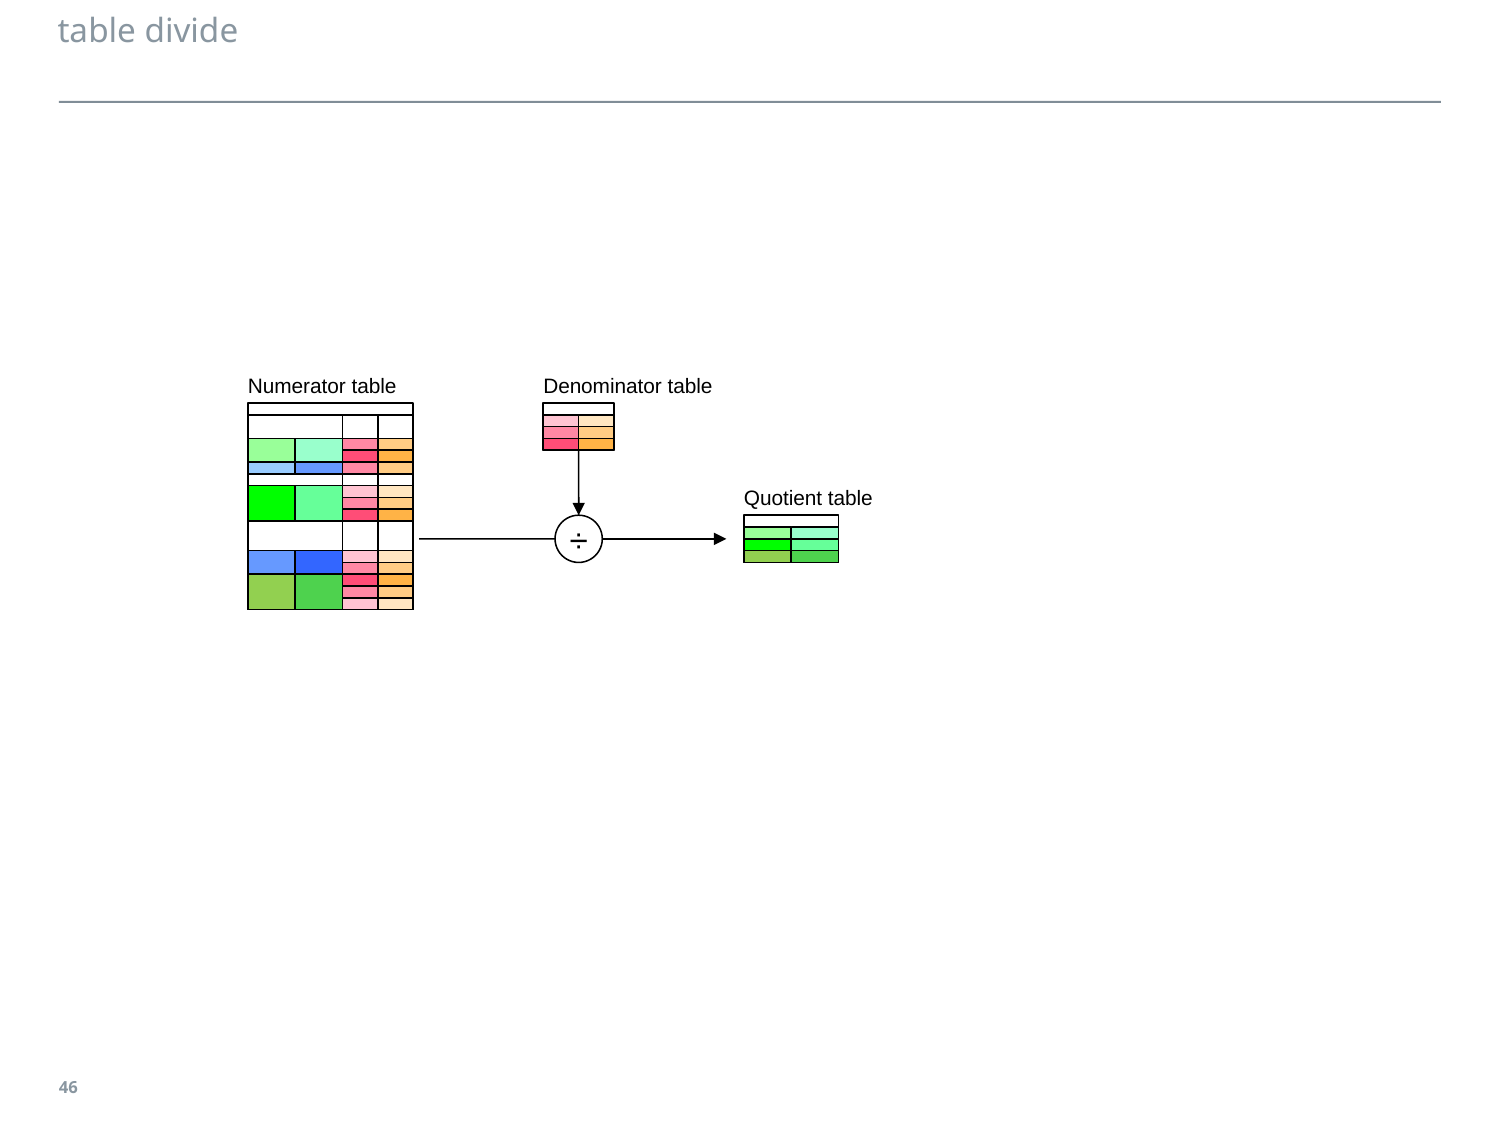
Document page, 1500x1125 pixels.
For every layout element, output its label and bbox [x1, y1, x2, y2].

text_box [240, 371, 421, 399]
text_box [246, 401, 415, 612]
text_box [418, 401, 727, 565]
title [57, 1, 1440, 96]
text_box [736, 484, 917, 511]
text_box [535, 371, 717, 399]
text_box [742, 513, 841, 564]
